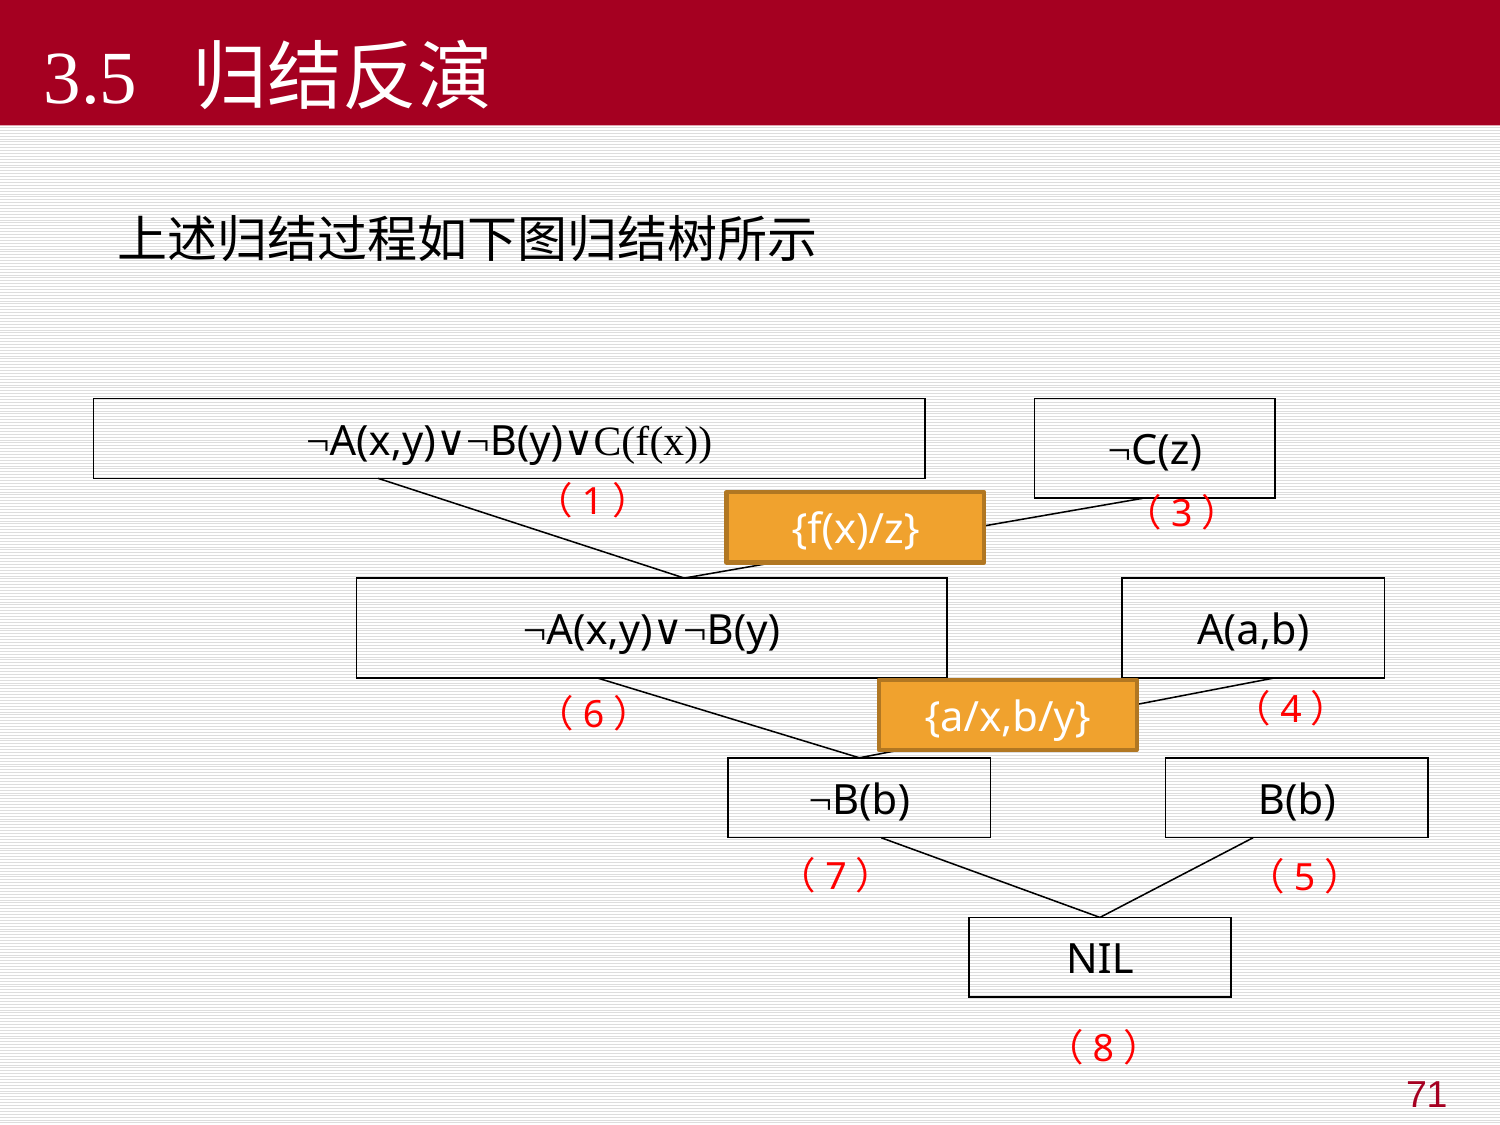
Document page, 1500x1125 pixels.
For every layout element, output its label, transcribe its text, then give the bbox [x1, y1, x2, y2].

text_box 3.5 归结反演 [0, 0, 1500, 126]
text_box （7） [764, 844, 909, 905]
text_box {a/x,b/y} [878, 679, 1137, 750]
text_box （6） [521, 682, 666, 742]
text_box NIL [968, 917, 1232, 998]
text_box （8） [1031, 1016, 1176, 1077]
text_box ¬A(x,y)∨¬B(y)∨C(f(x)) [93, 398, 925, 479]
slide_number 71 [1137, 1062, 1463, 1122]
text_box （3） [1110, 481, 1254, 542]
text_box ¬A(x,y)∨¬B(y) [356, 578, 947, 678]
text_box （1） [520, 469, 665, 530]
text_box ¬B(b) [728, 757, 991, 838]
text_box ¬C(z) [1034, 398, 1275, 499]
text_box 上述归结过程如下图归结树所示 [102, 199, 833, 275]
text_box A(a,b) [1121, 578, 1385, 678]
text_box B(b) [1165, 757, 1429, 838]
text_box （4） [1219, 677, 1364, 738]
text_box （5） [1232, 845, 1377, 906]
text_box {f(x)/z} [726, 492, 985, 563]
